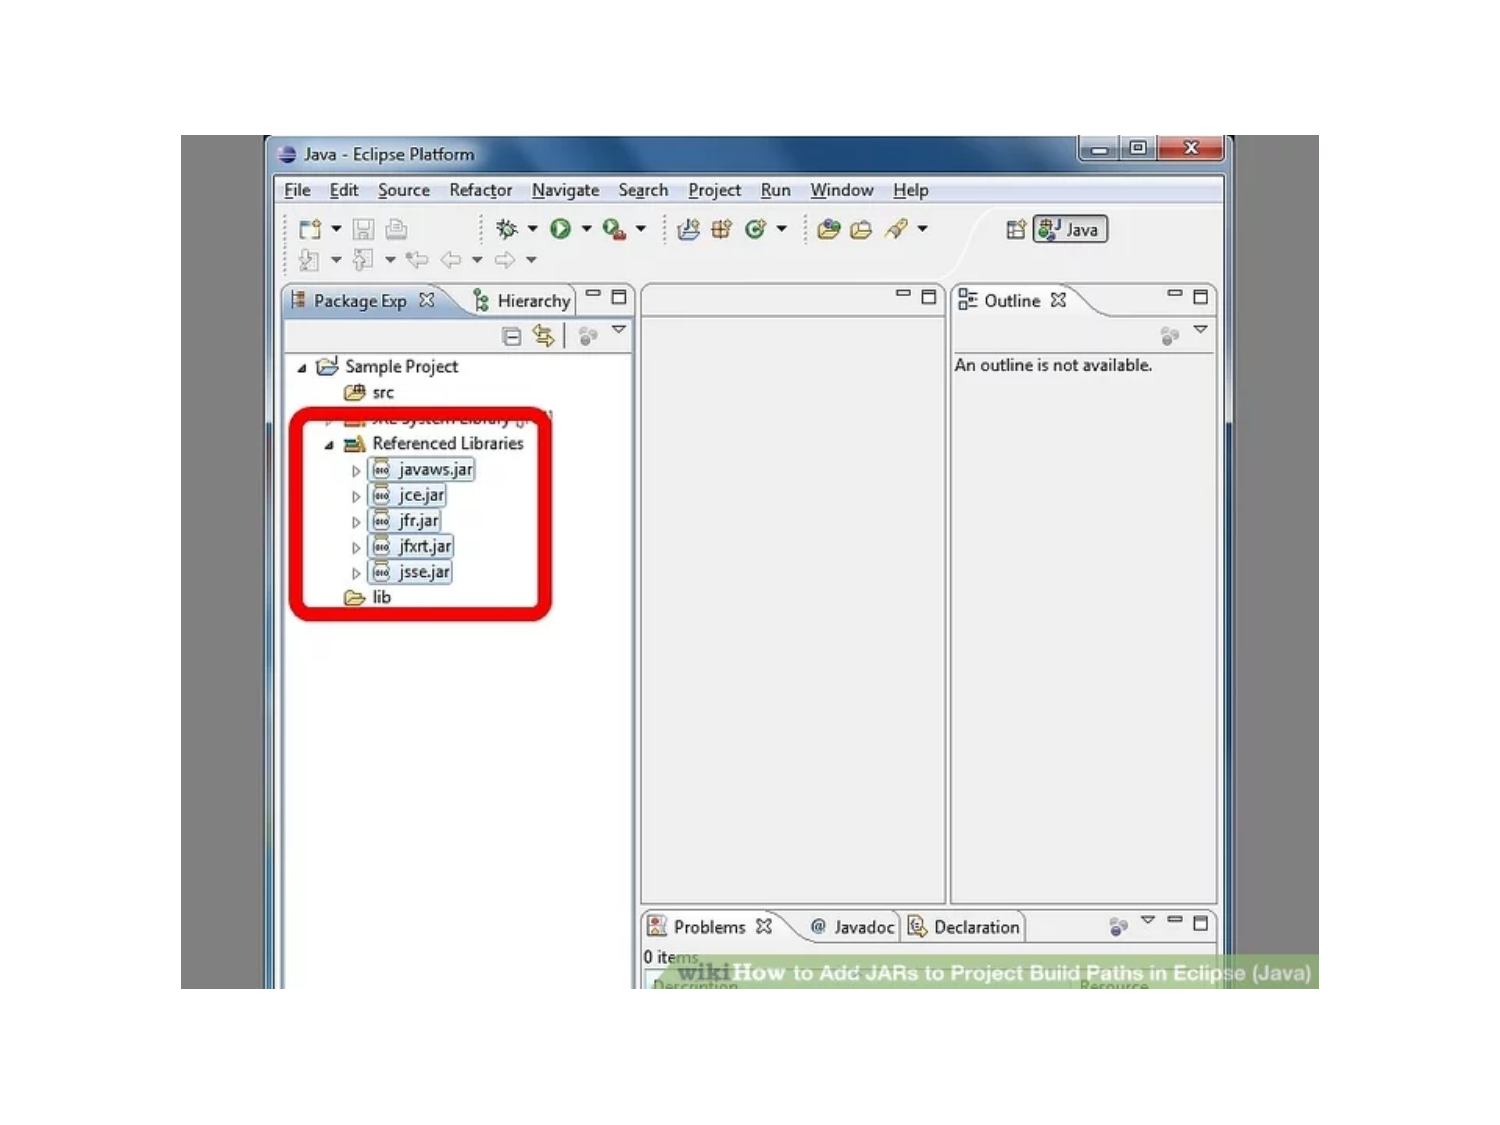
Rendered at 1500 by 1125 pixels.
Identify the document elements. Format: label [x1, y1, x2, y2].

picture [180, 135, 1319, 990]
